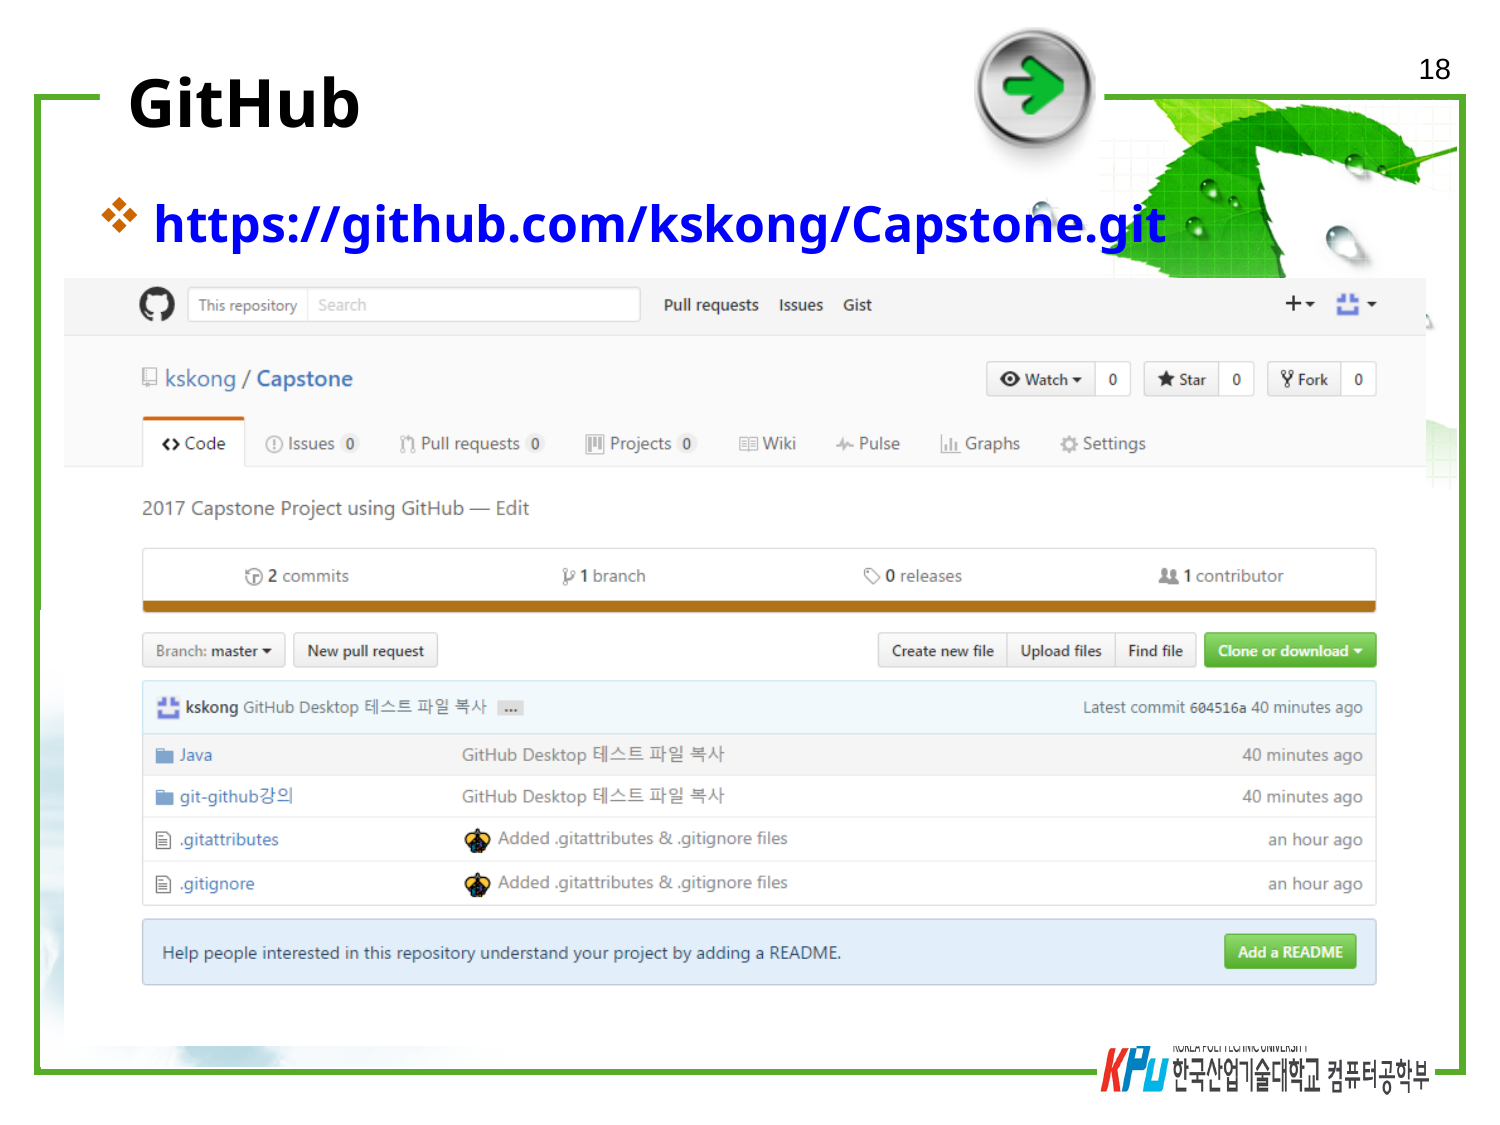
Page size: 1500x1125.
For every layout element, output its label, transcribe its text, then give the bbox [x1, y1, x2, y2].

picture [974, 27, 1457, 518]
slide_number 18 [1116, 42, 1467, 83]
title GitHub [112, 54, 875, 147]
picture [40, 278, 1435, 1106]
list https://github.com/kskong/Capstone.git [82, 184, 1432, 288]
